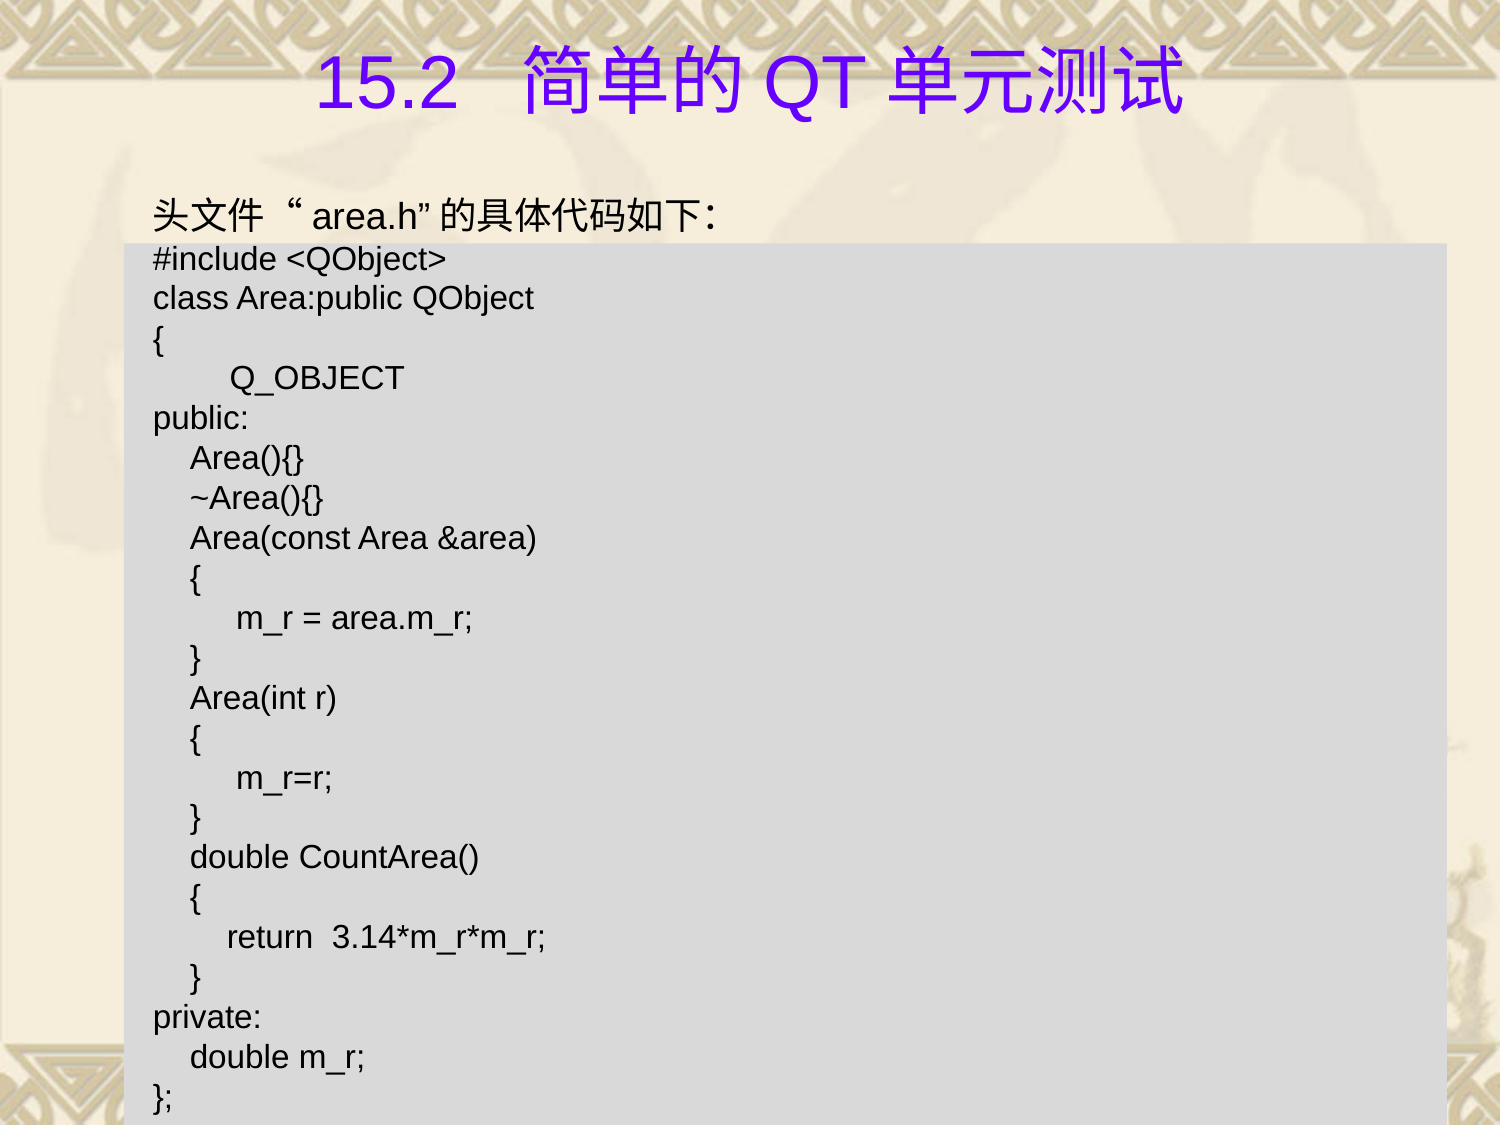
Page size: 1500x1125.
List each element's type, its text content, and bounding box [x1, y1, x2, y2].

picture [0, 0, 1500, 1125]
title 15.2 简单的Qt单元测试 [49, 7, 1451, 149]
text_box 头文件“area.h”的具体代码如下： #include <QObject> class Area:public QObject { Q_OBJECT public: Area(){} ~Area(){} Area(const Area &area) { m_r = area.m_r; } Area(int r) { m_r=r; } double CountArea() { return 3.14*m_r*m_r; } private: double m_r; }; [64, 184, 1447, 1125]
